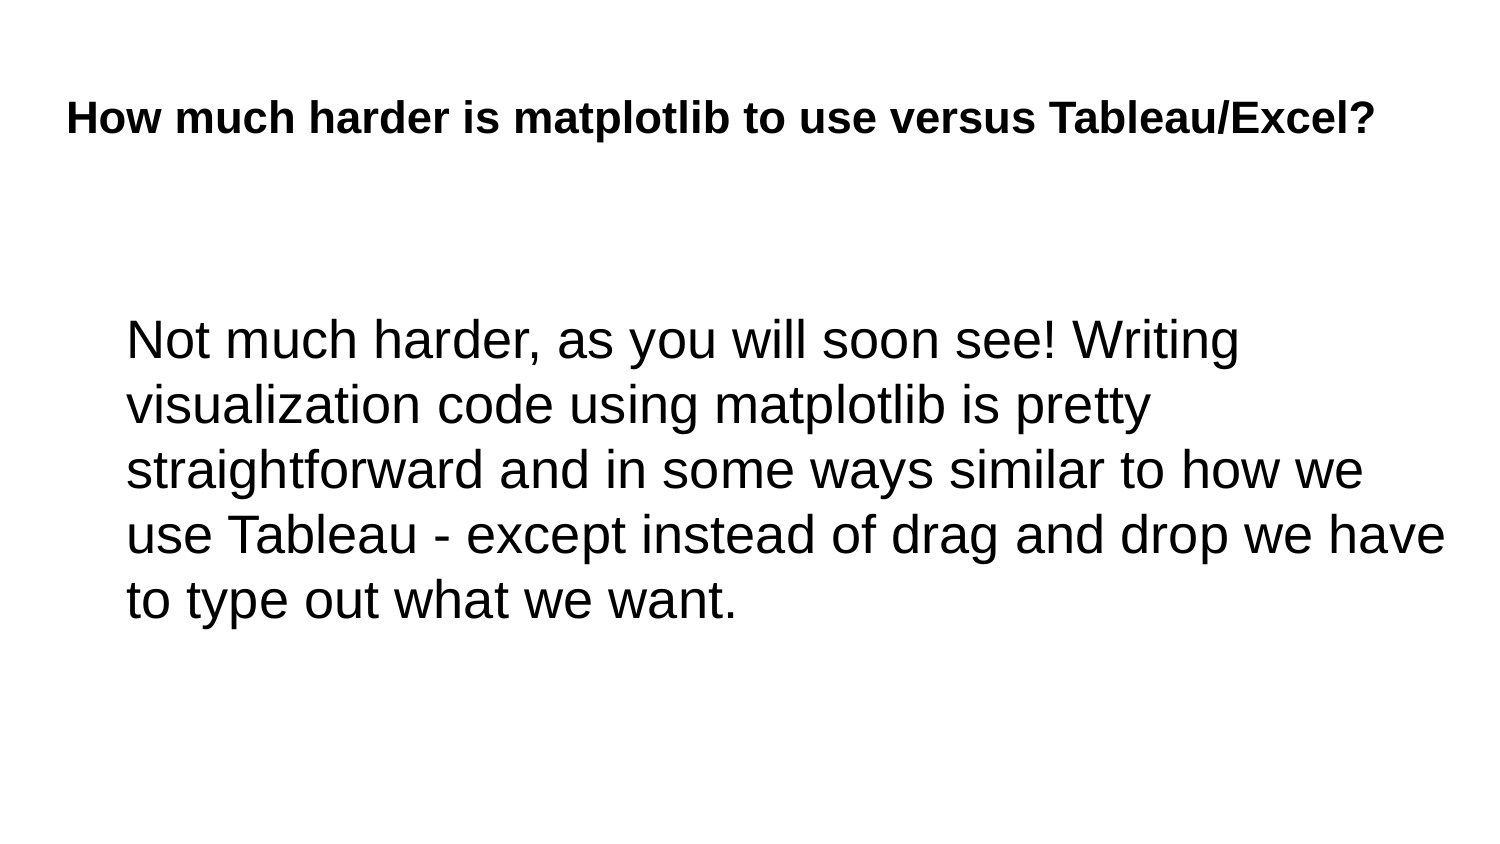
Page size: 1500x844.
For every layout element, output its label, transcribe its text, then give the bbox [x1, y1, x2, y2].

text_box Not much harder, as you will soon see! Writing visualization code using matplotlib is pretty straightforward and in some ways similar to how we use Tableau - except instead of drag and drop we have to type out what we want. [36, 289, 1464, 645]
title How much harder is matplotlib to use versus Tableau/Excel? [51, 72, 1449, 167]
